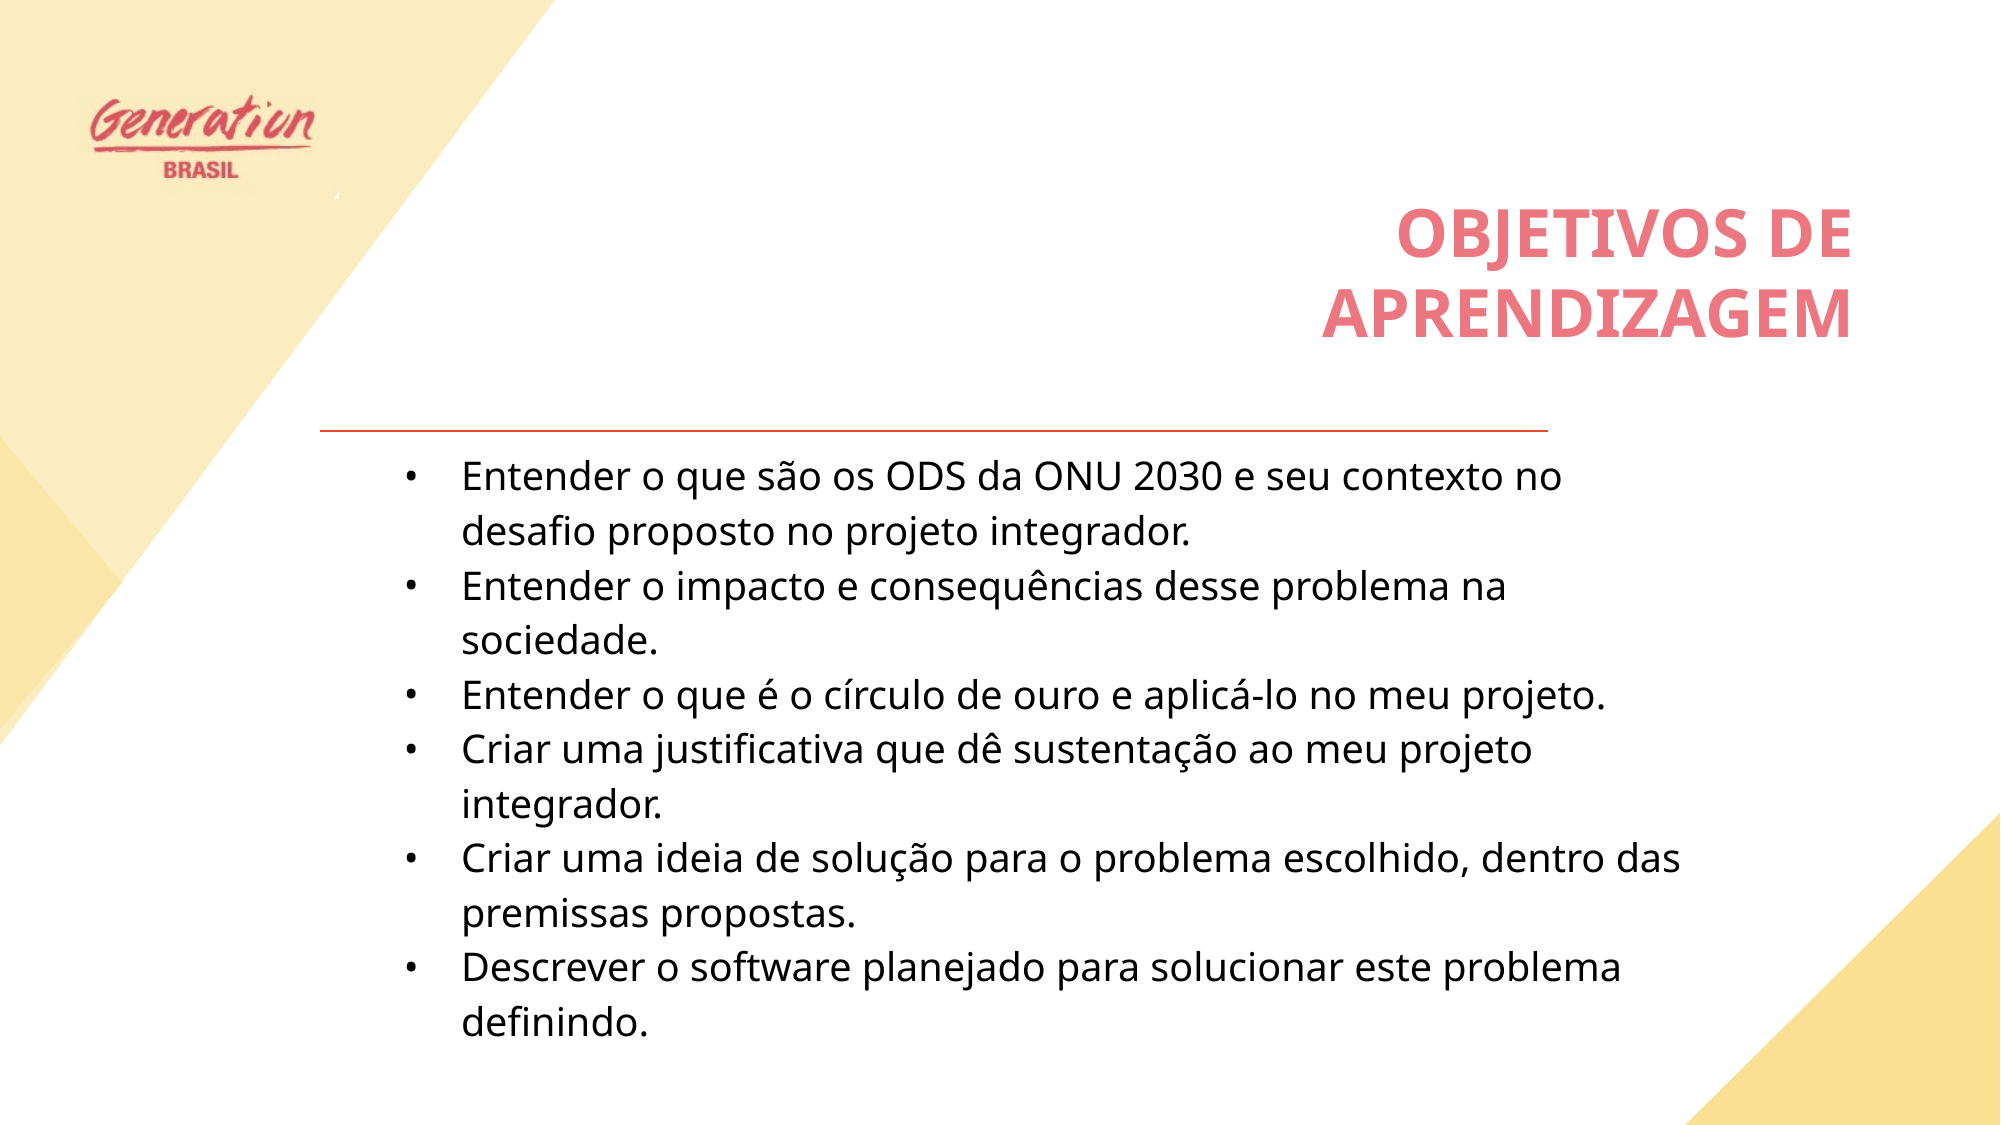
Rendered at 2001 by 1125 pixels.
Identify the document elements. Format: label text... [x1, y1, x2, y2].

text_box Entender o que são os ODS da ONU 2030 e seu contexto no desafio proposto no projeto integrador. Entender o impacto e consequências desse problema na sociedade. Entender o que é o círculo de ouro e aplicá-lo no meu projeto. Criar uma justificativa que dê sustentação ao meu projeto integrador. Criar uma ideia de solução para o problema escolhido, dentro das premissas propostas. Descrever o software planejado para solucionar este problema definindo. [370, 436, 1719, 1074]
text_box [1685, 813, 2000, 1125]
text_box OBJETIVOS DE APRENDIZAGEM [911, 182, 1870, 340]
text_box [0, 0, 556, 747]
